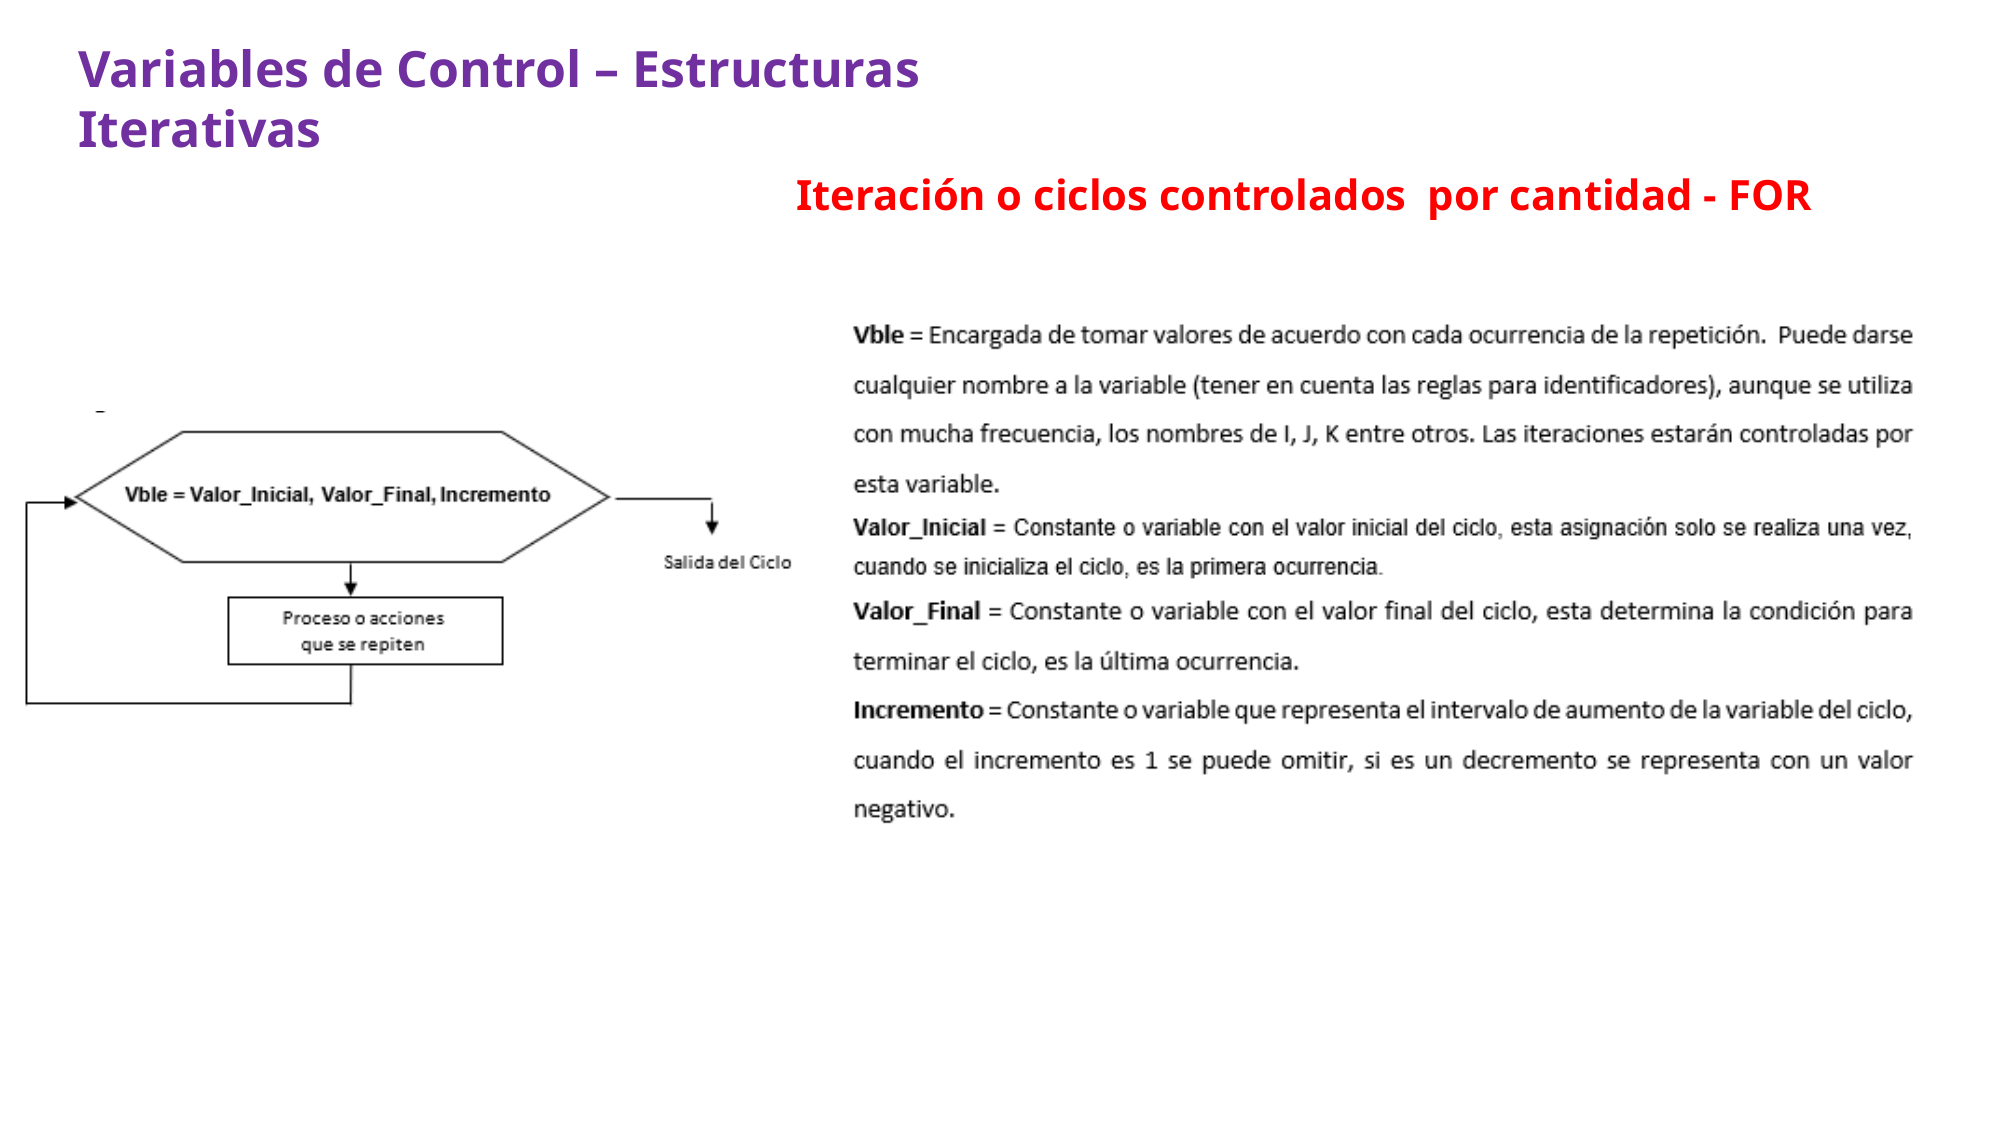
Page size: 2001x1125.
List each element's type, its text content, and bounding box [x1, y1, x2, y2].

picture [837, 297, 1937, 840]
text_box Iteración o ciclos controlados por cantidad - FOR [781, 161, 1969, 227]
text_box Variables de Control – Estructuras Iterativas [63, 30, 1175, 166]
picture [0, 411, 806, 714]
